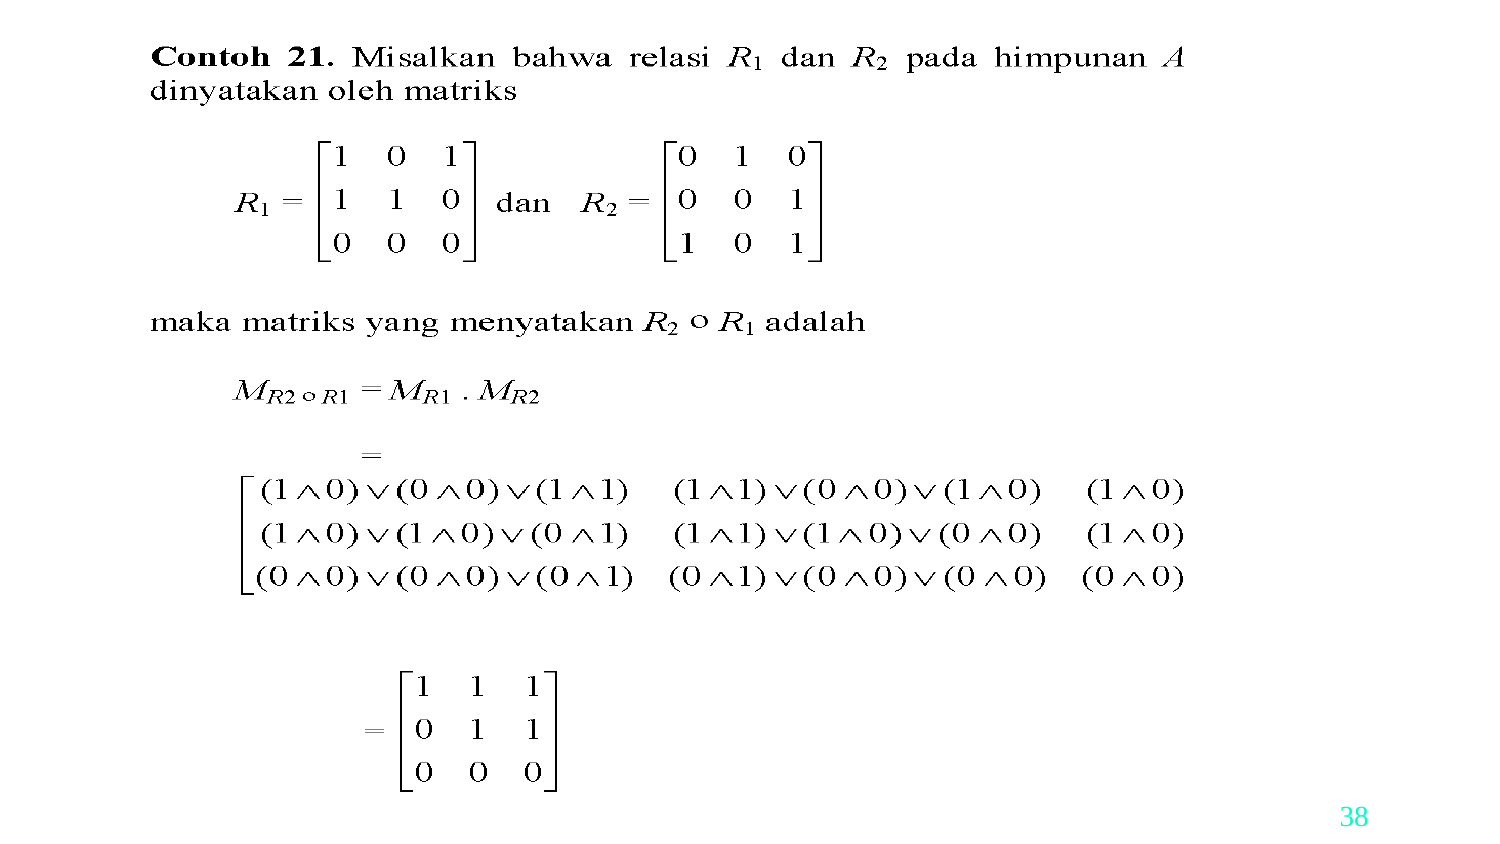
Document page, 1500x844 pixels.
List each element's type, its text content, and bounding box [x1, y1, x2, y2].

text_box 38 [1071, 783, 1385, 840]
picture [149, 37, 1188, 796]
